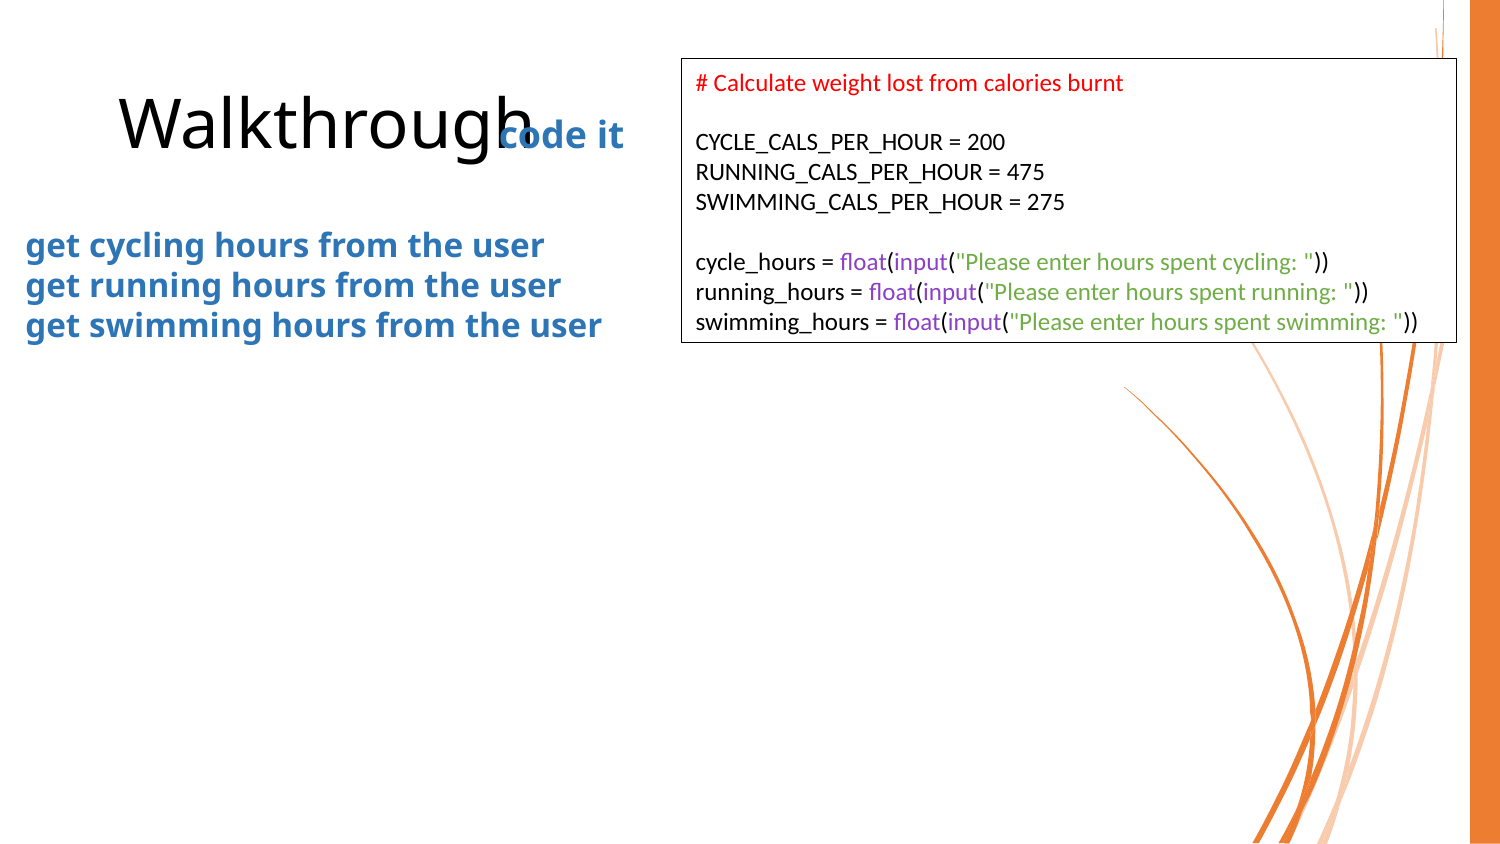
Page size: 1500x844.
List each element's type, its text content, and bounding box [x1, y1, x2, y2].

text_box # Calculate weight lost from calories burnt CYCLE_CALS_PER_HOUR = 200 RUNNING_CALS_PER_HOUR = 475 SWIMMING_CALS_PER_HOUR = 275 cycle_hours = float(input("Please enter hours spent cycling: ")) running_hours = float(input("Please enter hours spent running: ")) swimming_hours = float(input("Please enter hours spent swimming: ")) [680, 58, 1456, 343]
text_box get cycling hours from the user get running hours from the user get swimming hours from the user [10, 216, 628, 352]
title Walkthrough [103, 44, 1397, 208]
text_box code it [483, 103, 680, 164]
